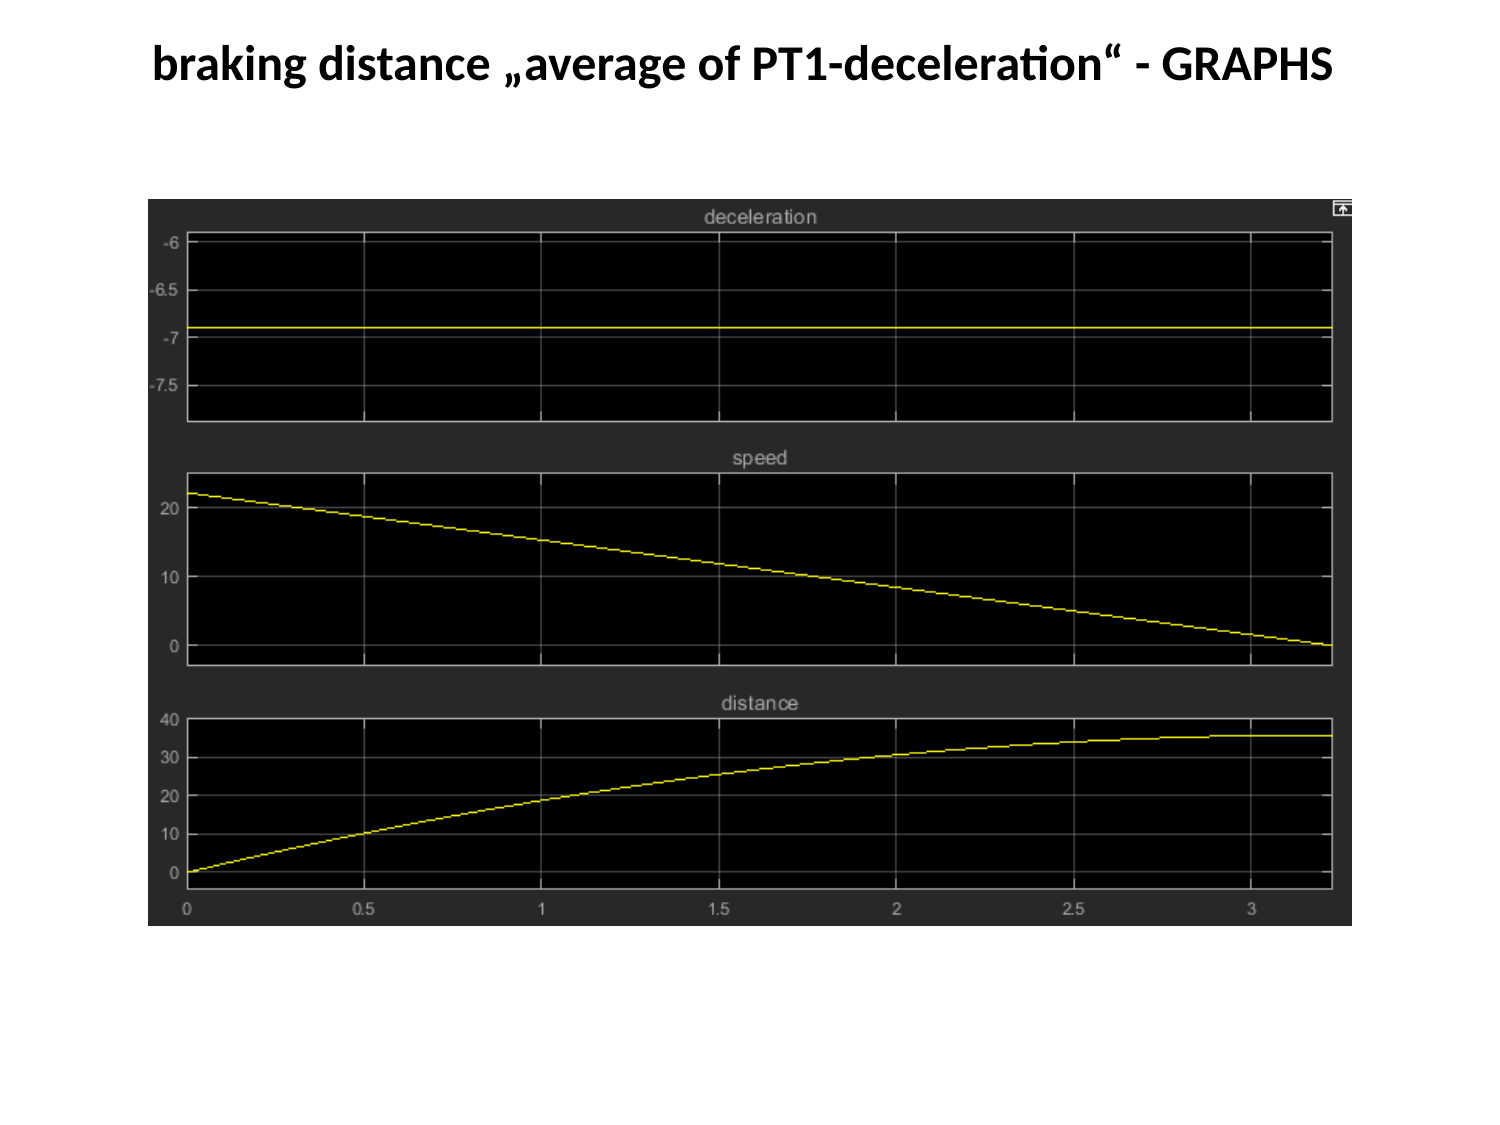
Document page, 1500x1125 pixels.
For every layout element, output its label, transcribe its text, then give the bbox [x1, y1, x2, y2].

text_box braking distance „average of PT1-deceleration“ - GRAPHS [57, 22, 1429, 98]
picture [148, 198, 1352, 926]
